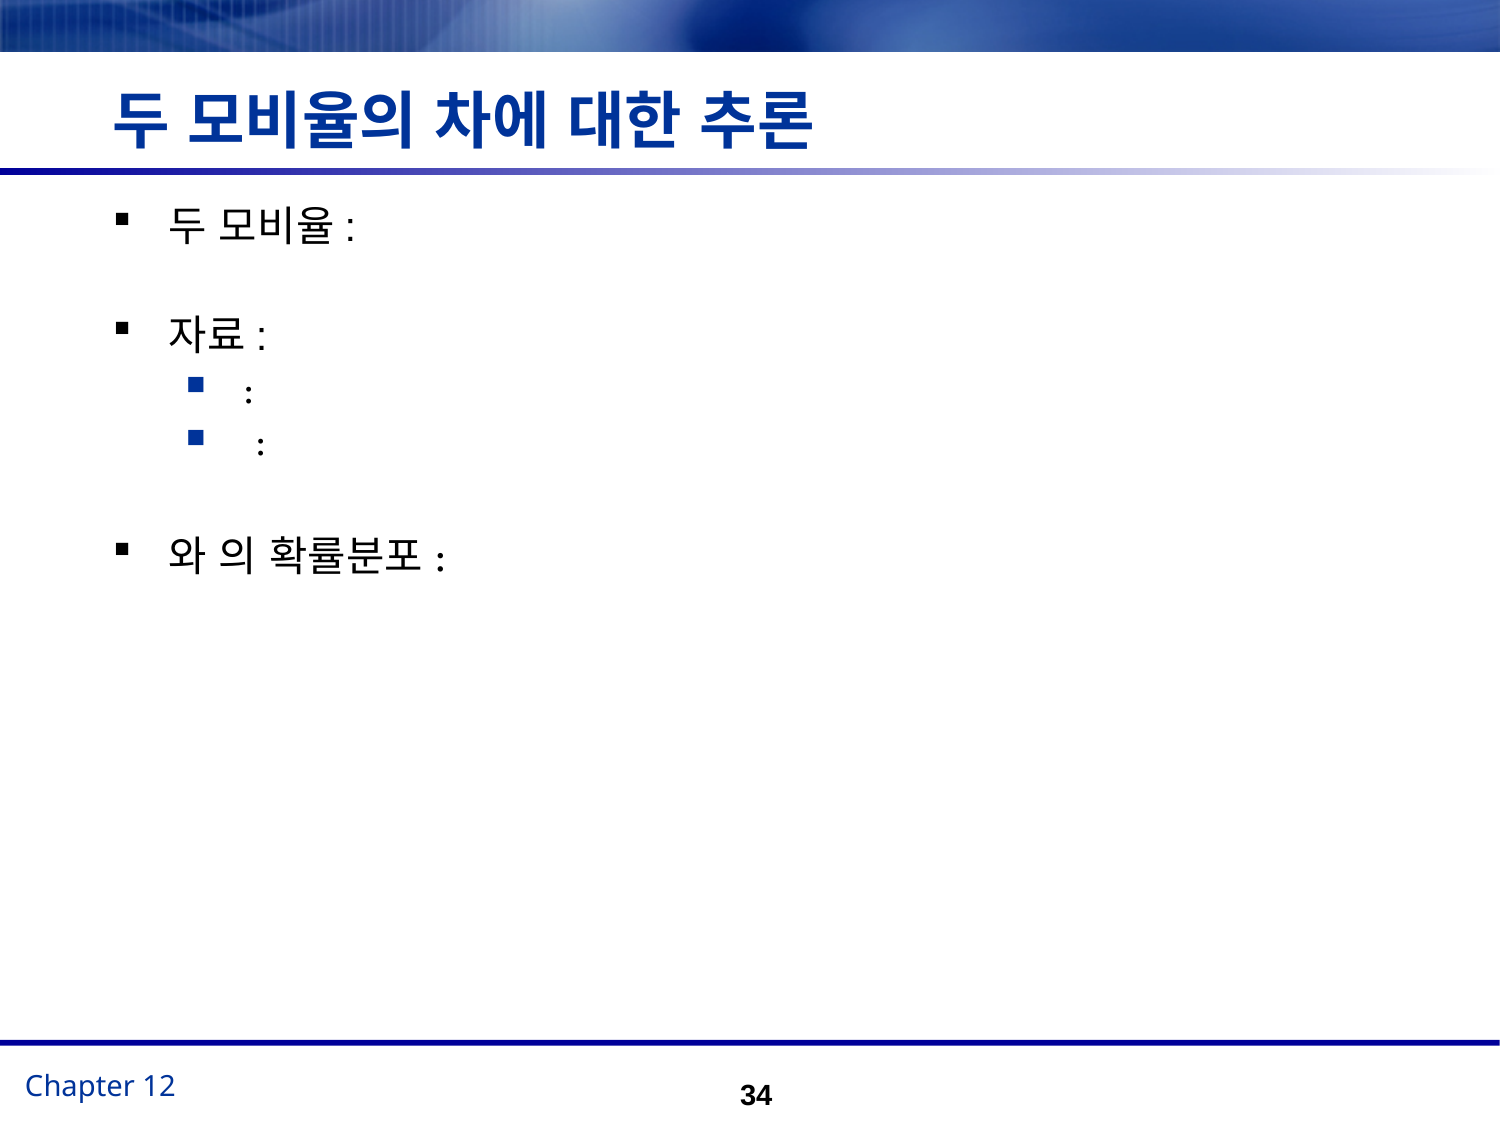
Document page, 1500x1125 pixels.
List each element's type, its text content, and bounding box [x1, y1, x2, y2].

title 두 모비율의 차에 대한 추론 [112, 75, 1500, 188]
slide_number 34 [699, 1062, 788, 1125]
picture [0, 0, 1500, 52]
